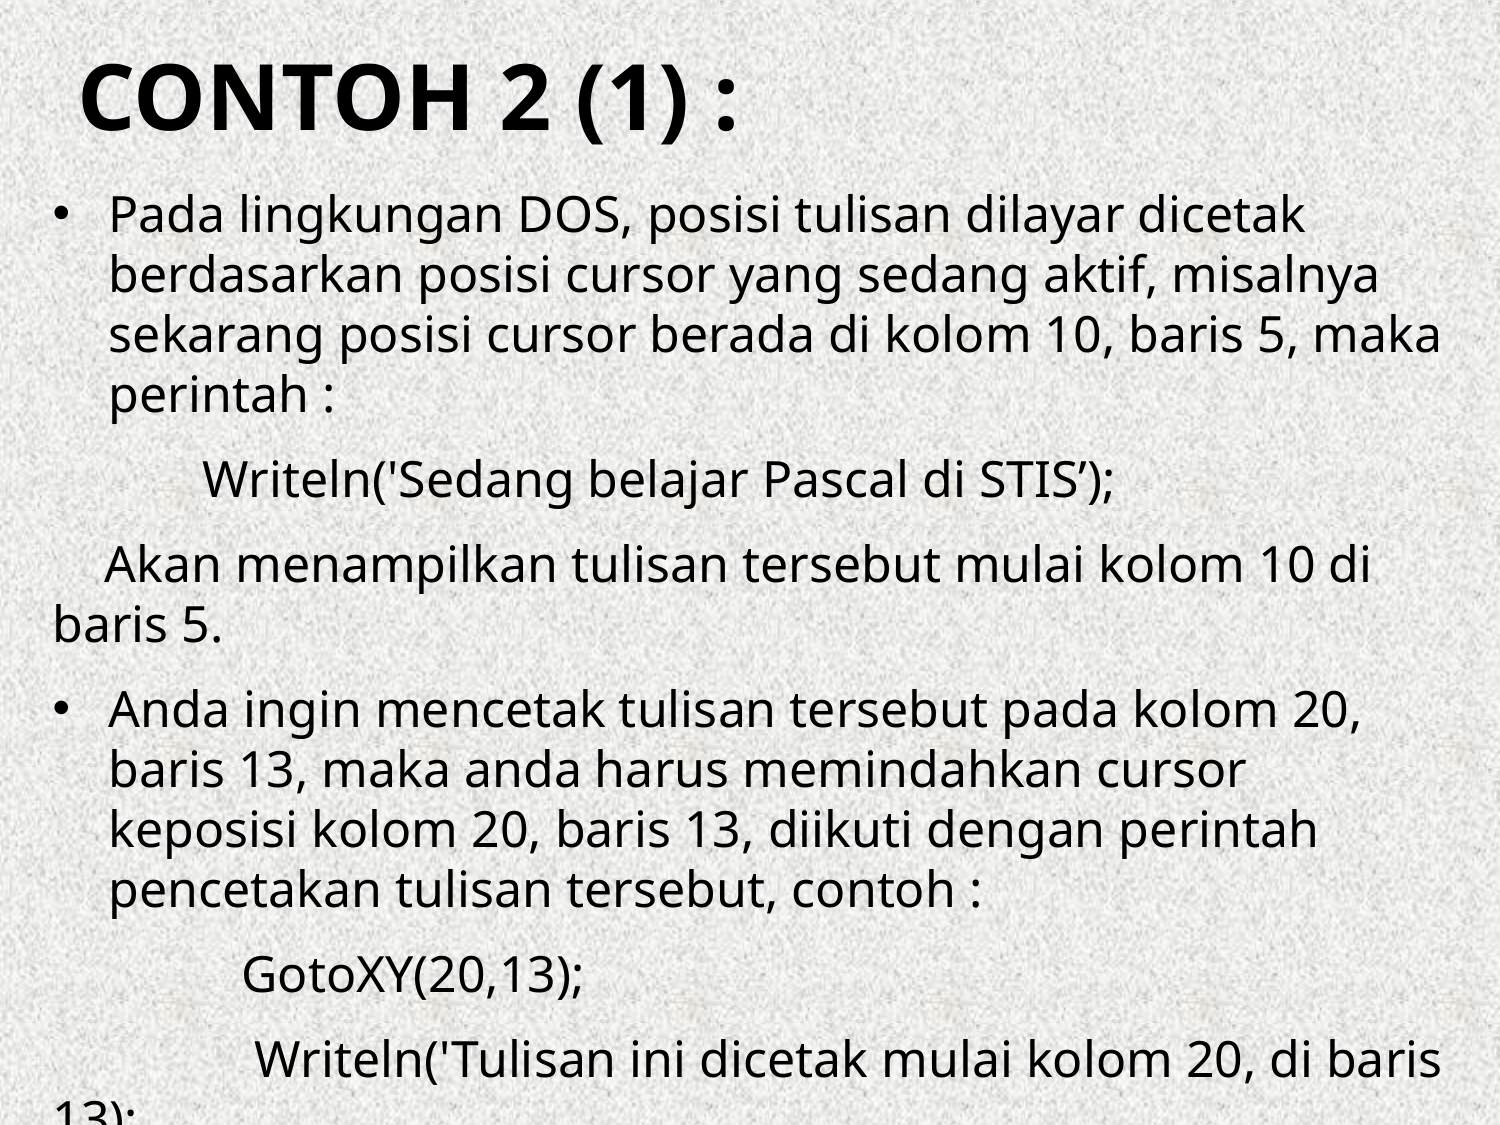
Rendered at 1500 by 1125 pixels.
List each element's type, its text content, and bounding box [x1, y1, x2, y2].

picture [0, 0, 1500, 1125]
title Contoh 2 (1) : [62, 0, 1500, 188]
list Pada lingkungan DOS, posisi tulisan dilayar dicetak berdasarkan posisi cursor yang sedang aktif, misalnya sekarang posisi cursor berada di kolom 10, baris 5, maka perintah : Writeln('Sedang belajar Pascal di STIS’); Akan menampilkan tulisan tersebut mulai kolom 10 di baris 5. Anda ingin mencetak tulisan tersebut pada kolom 20, baris 13, maka anda harus memindahkan cursor keposisi kolom 20, baris 13, diikuti dengan perintah pencetakan tulisan tersebut, contoh : GotoXY(20,13); Writeln('Tulisan ini dicetak mulai kolom 20, di baris 13); [37, 174, 1463, 1063]
